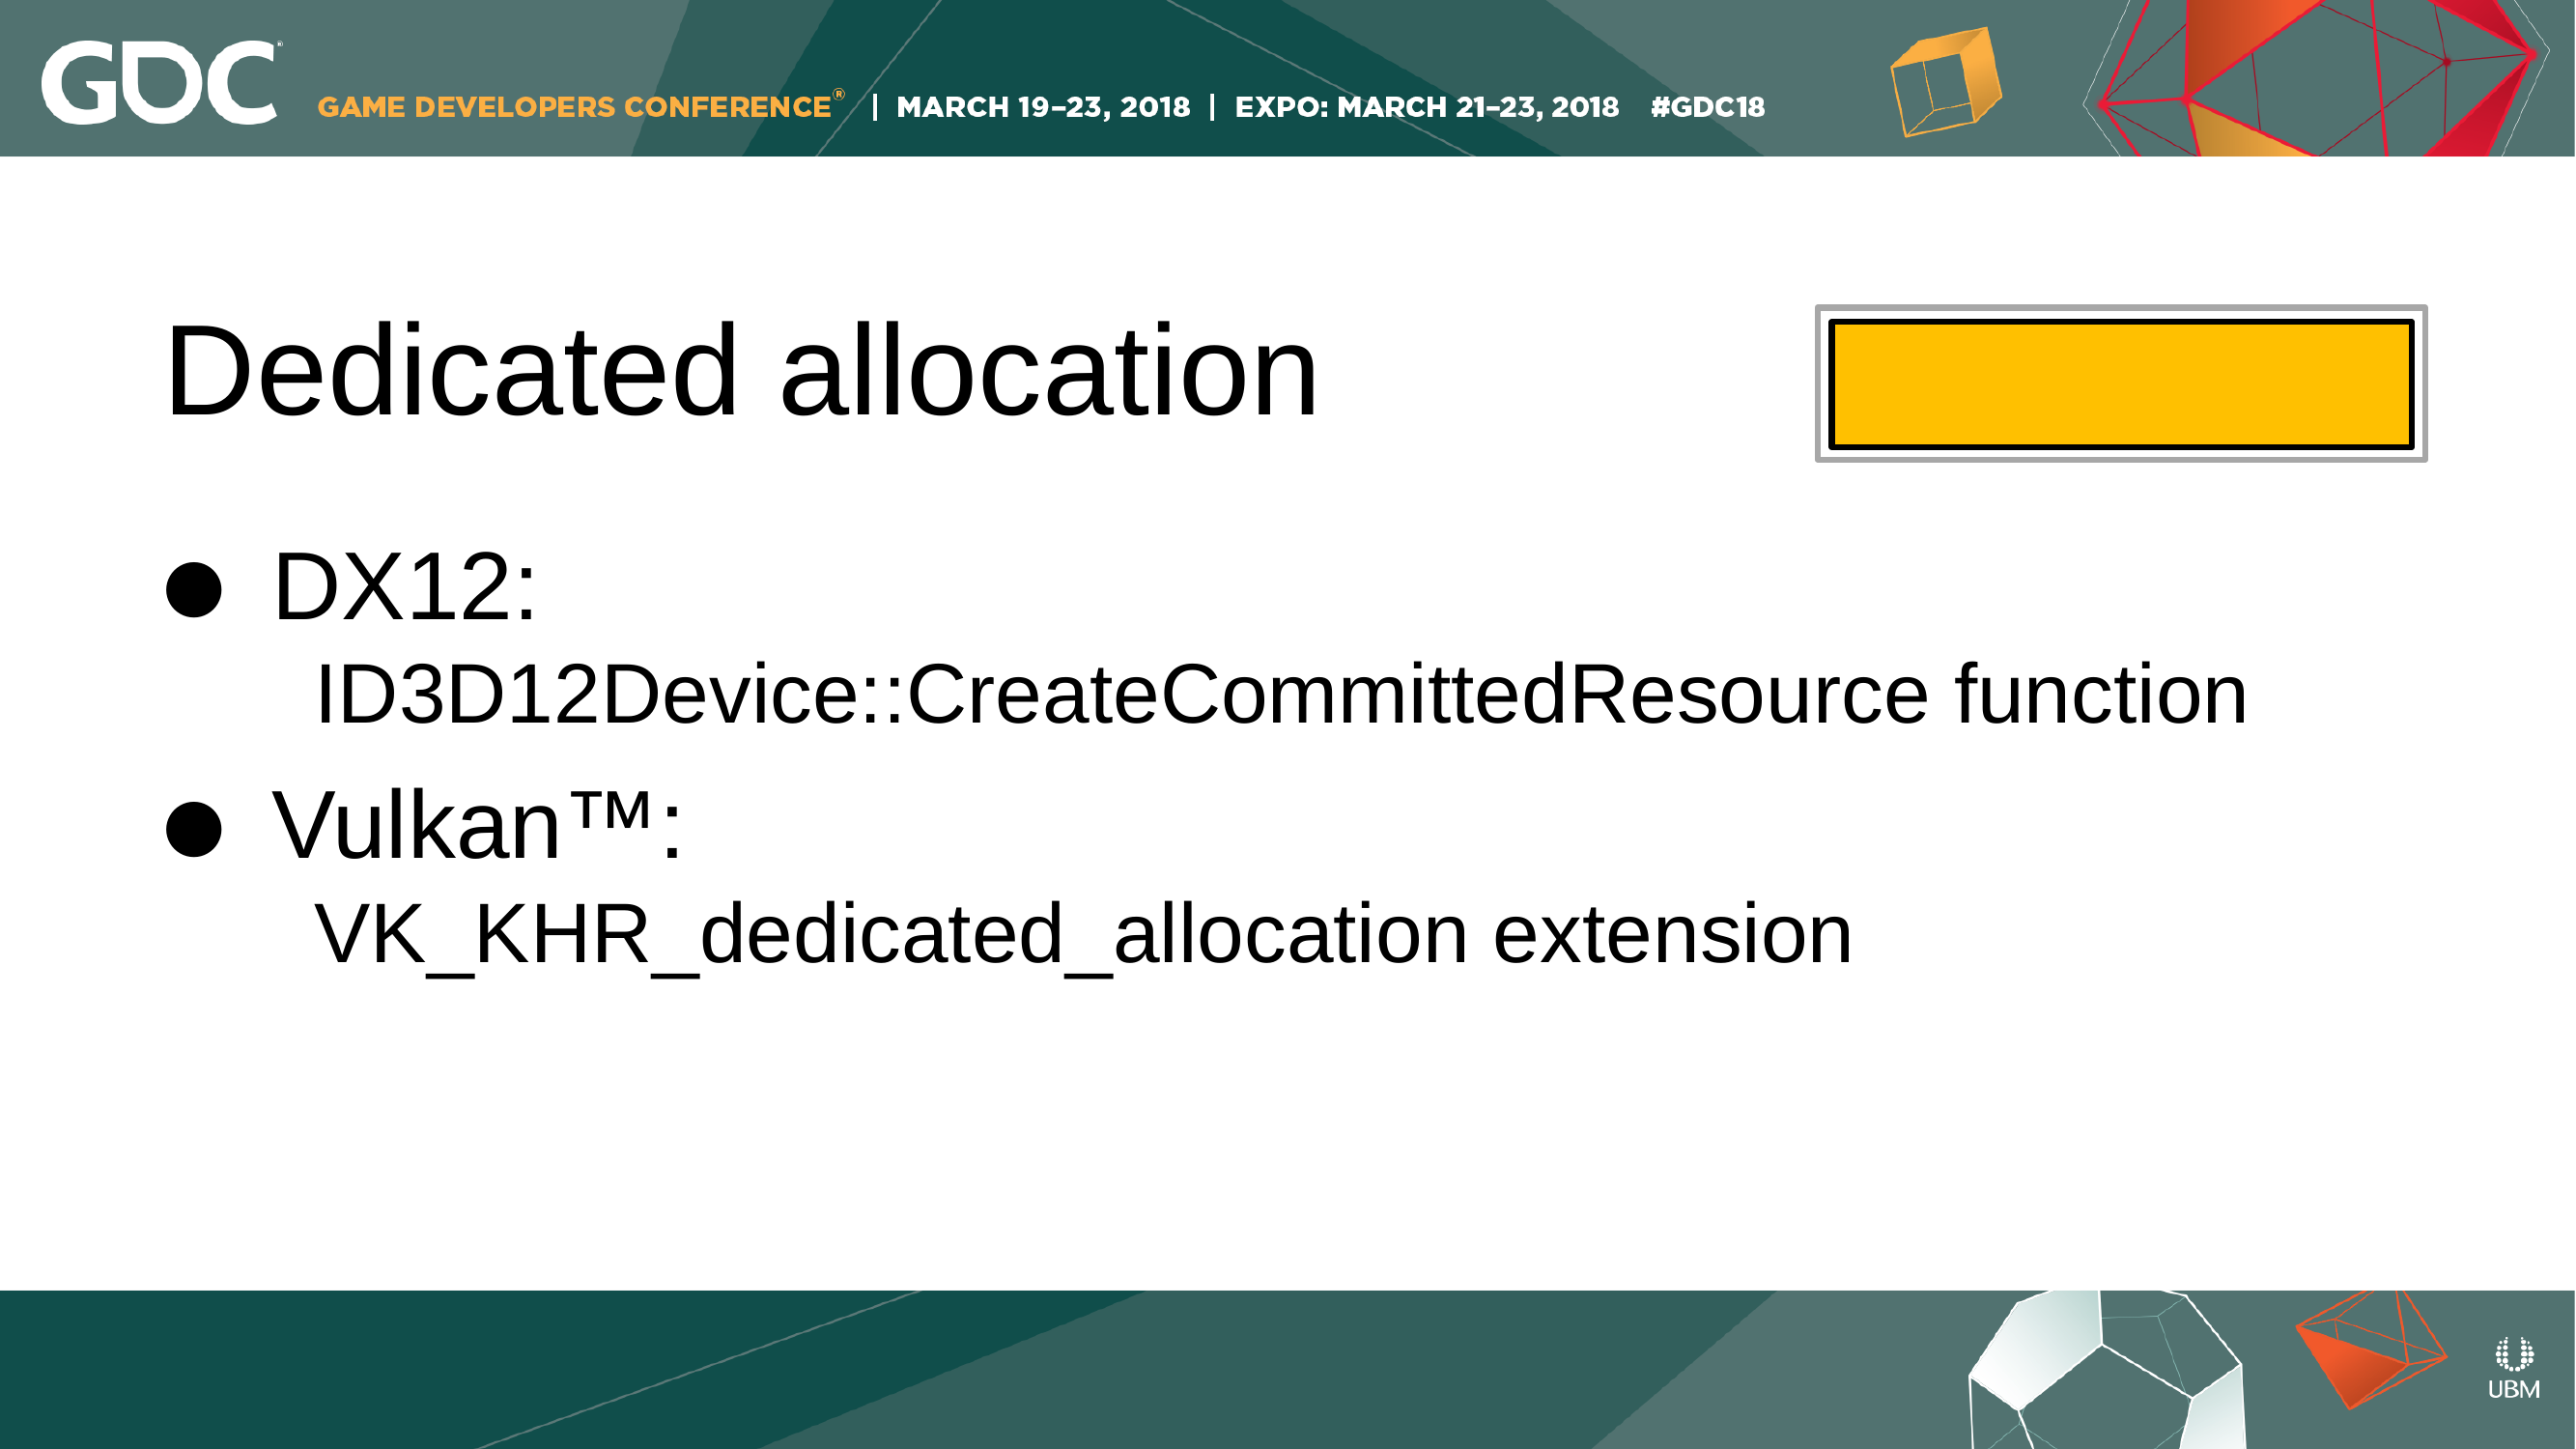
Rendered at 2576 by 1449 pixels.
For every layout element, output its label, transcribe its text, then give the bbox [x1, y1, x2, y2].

title Dedicated allocation [150, 272, 2426, 495]
list DX12: ID3D12Device::CreateCommittedResource function Vulkan™: VK_KHR_dedicated_allocation extension [150, 509, 2426, 1284]
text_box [1817, 307, 2426, 461]
picture [0, 0, 2575, 1449]
